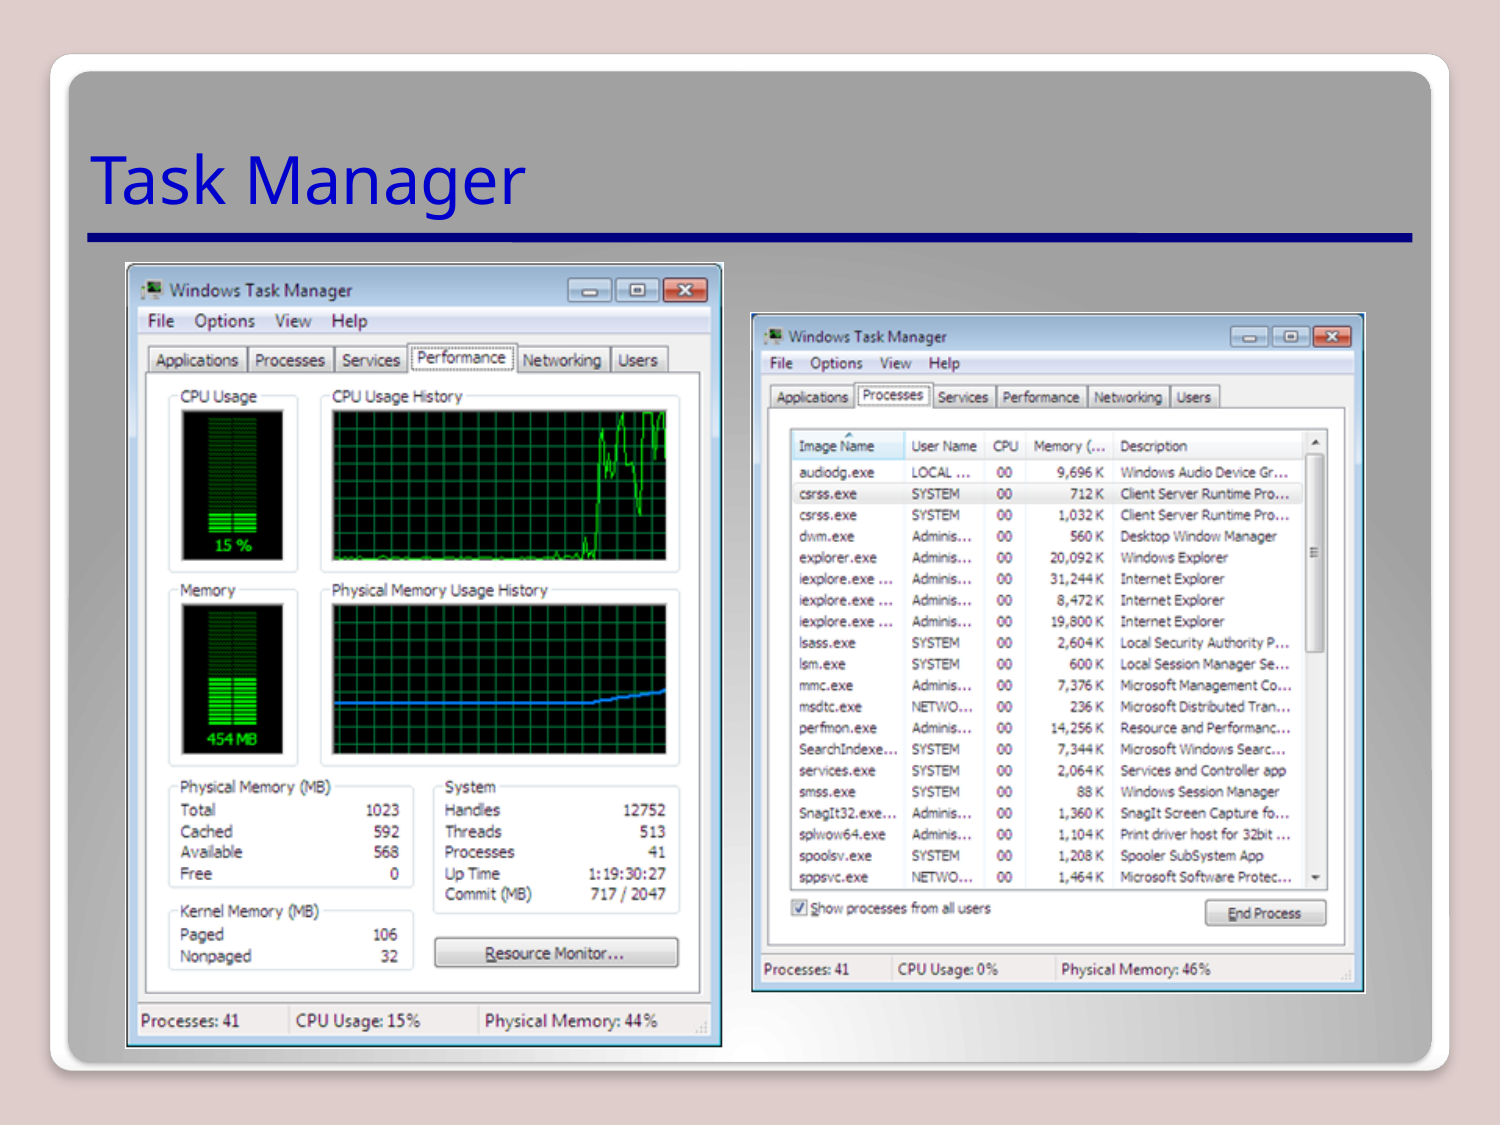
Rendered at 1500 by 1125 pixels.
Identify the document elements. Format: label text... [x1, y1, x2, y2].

picture [124, 262, 724, 1049]
picture [749, 312, 1366, 994]
title Task Manager [74, 74, 1426, 226]
